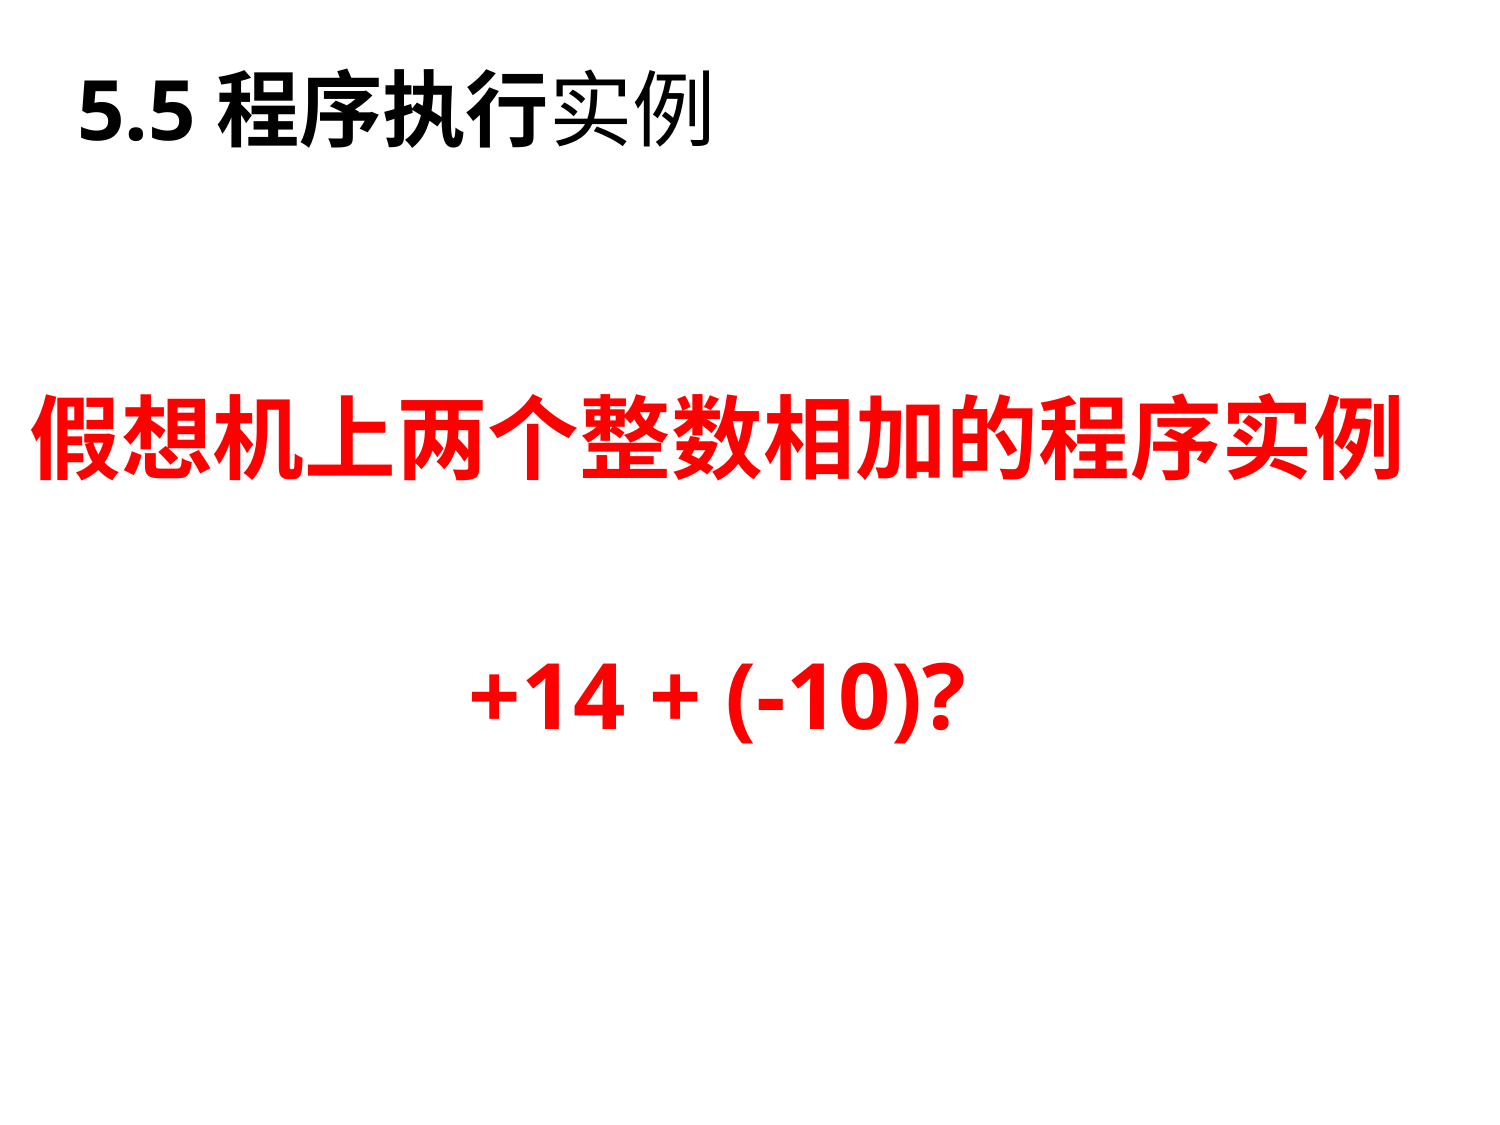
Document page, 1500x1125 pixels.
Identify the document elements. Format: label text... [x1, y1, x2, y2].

list 假想机上两个整数相加的程序实例 +14 + (-10)? [0, 373, 1442, 806]
title 5.5程序执行实例 [62, 50, 1375, 175]
